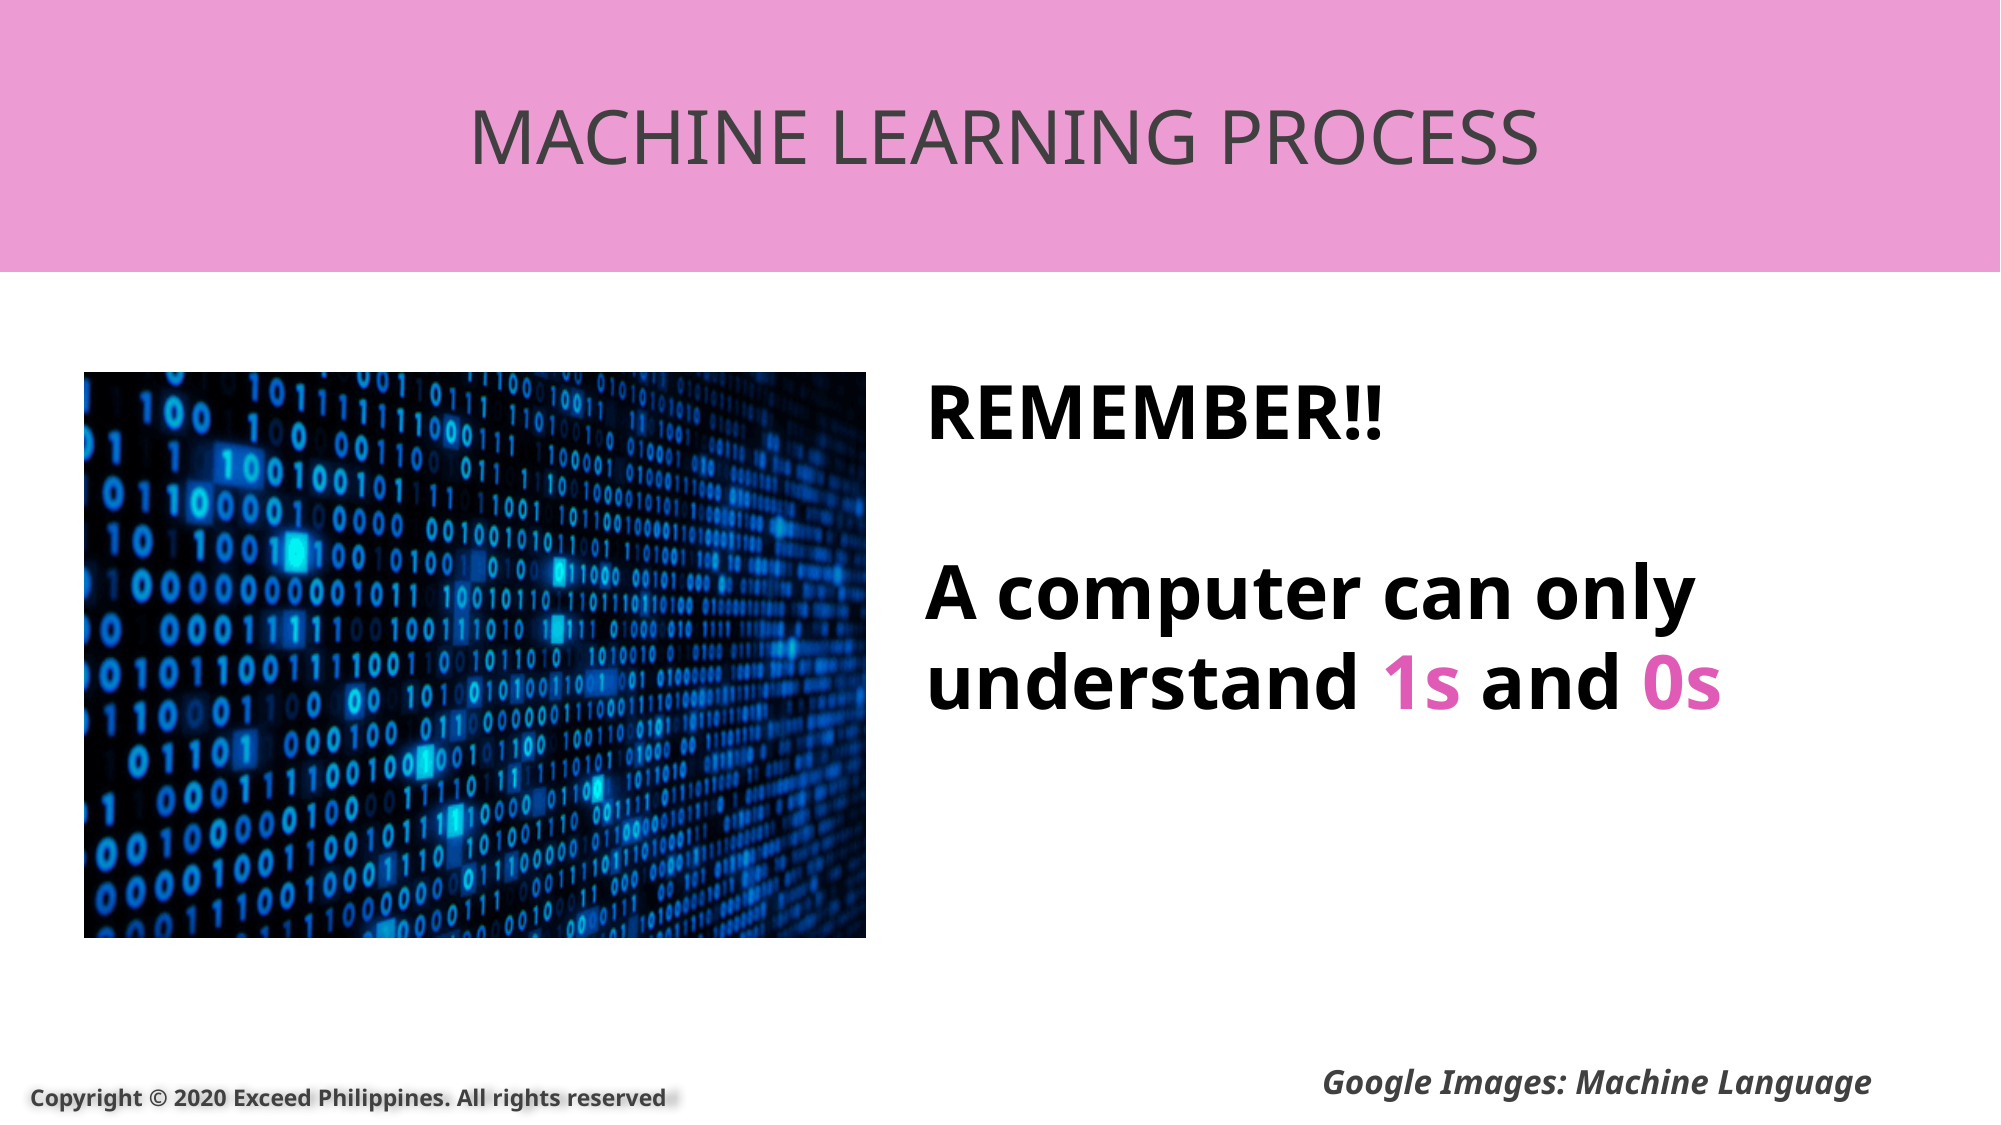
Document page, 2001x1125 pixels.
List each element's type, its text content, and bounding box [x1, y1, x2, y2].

text_box REMEMBER!! A computer can only understand 1s and 0s [910, 357, 1871, 732]
text_box Google Images: Machine Language [951, 1054, 1888, 1109]
text_box Copyright © 2020 Exceed Philippines. All rights reserved [15, 1075, 1260, 1118]
text_box [0, 0, 2000, 273]
text_box MACHINE LEARNING PROCESS [317, 82, 1693, 188]
picture [84, 372, 866, 938]
